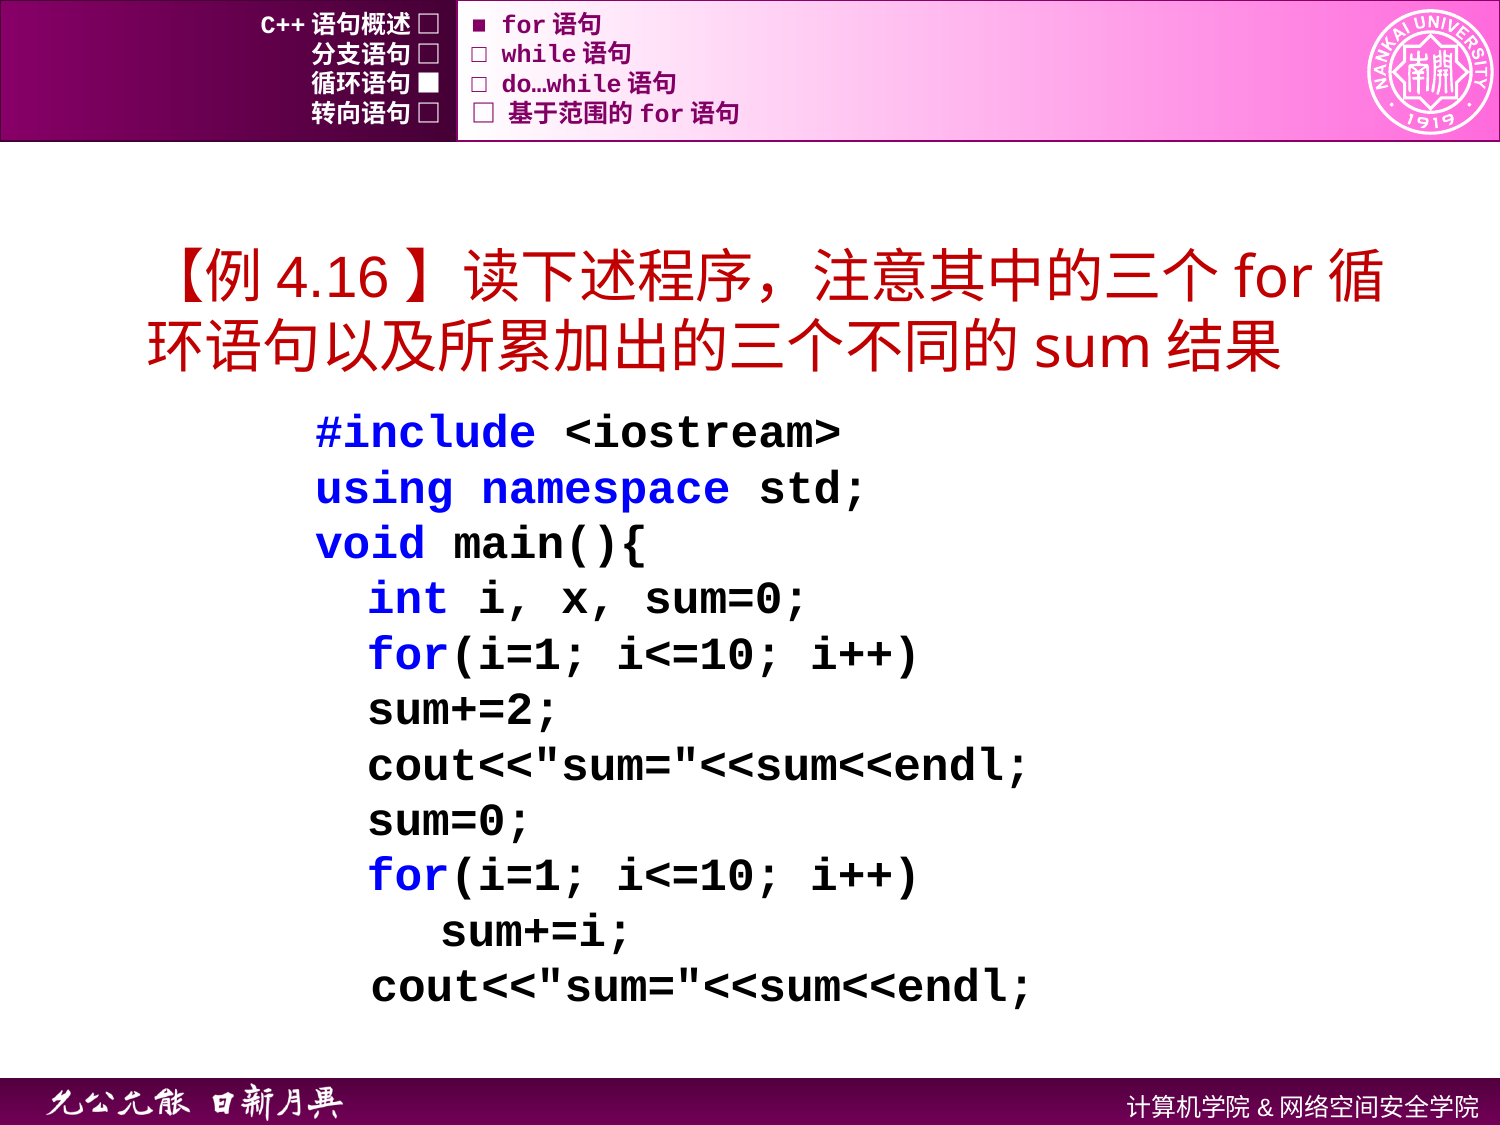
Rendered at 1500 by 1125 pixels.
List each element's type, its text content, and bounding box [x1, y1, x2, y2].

text_box 分支语句 □ [0, 36, 455, 66]
text_box □ while语句 [455, 36, 1361, 66]
picture [35, 1081, 356, 1122]
text_box 转向语句 □ [0, 95, 455, 129]
text_box □ do…while语句 [455, 66, 1361, 95]
text_box □ 基于范围的for语句 [455, 95, 1361, 129]
text_box ■ for语句 [455, 7, 1361, 36]
text_box C++语句概述 □ [0, 7, 455, 36]
list 【例4.16】读下述程序，注意其中的三个for循环语句以及所累加出的三个不同的sum结果 [74, 231, 1426, 1055]
picture [312, 396, 1146, 1018]
text_box 循环语句 ■ [0, 66, 455, 95]
